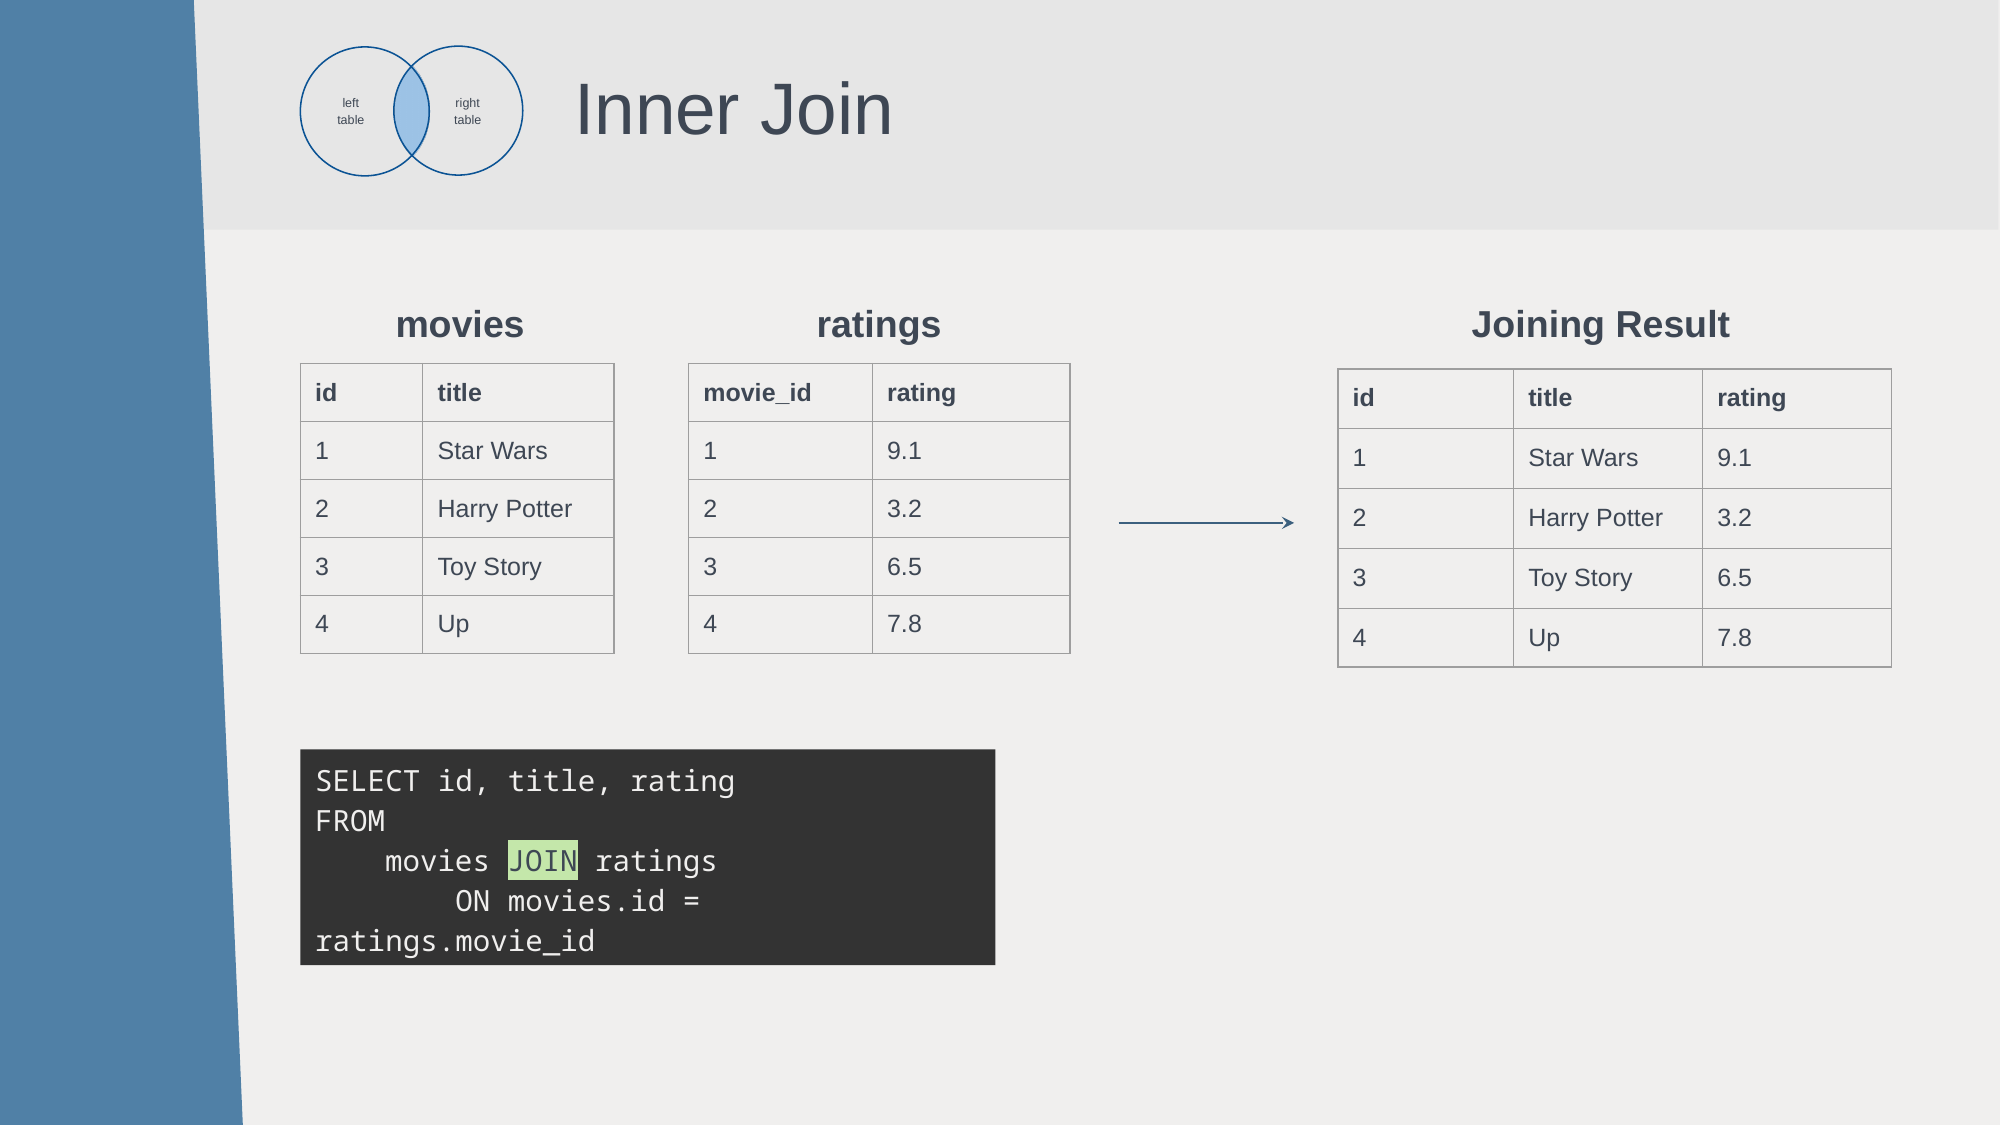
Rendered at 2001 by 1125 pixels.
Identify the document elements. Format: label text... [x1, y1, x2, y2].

table_cell 2 [301, 480, 422, 537]
table_cell 3 [689, 538, 872, 595]
table_cell Up [1514, 609, 1702, 666]
table_cell 7.8 [873, 596, 1069, 653]
table_cell Star Wars [1514, 429, 1702, 488]
table_cell 1 [1339, 429, 1513, 488]
text_box [414, 46, 523, 176]
text_box [194, 0, 1999, 230]
table_header title [423, 364, 613, 421]
table_cell 6.5 [873, 538, 1069, 595]
table_cell Harry Potter [423, 480, 613, 537]
table_header movie_id [689, 364, 872, 421]
table_cell 9.1 [1703, 429, 1891, 488]
text_box [300, 46, 408, 176]
table_cell Harry Potter [1514, 489, 1702, 548]
table_cell Star Wars [423, 422, 613, 479]
table_header rating [873, 364, 1069, 421]
text_box Joining Result [1410, 284, 1792, 350]
table_header id [1339, 370, 1513, 428]
table_cell 2 [689, 480, 872, 537]
table_cell 3 [1339, 549, 1513, 608]
table_cell 3.2 [873, 480, 1069, 537]
text_box SELECT id, title, rating FROM movies JOIN ratings ON movies.id = ratings.movie_id [300, 749, 996, 966]
table_header rating [1703, 370, 1891, 428]
text_box Inner Join [559, 23, 1620, 198]
text_box [0, 0, 243, 1125]
table_cell 4 [301, 596, 422, 653]
table_cell 1 [689, 422, 872, 479]
table_cell 3.2 [1703, 489, 1891, 548]
table_cell Toy Story [1514, 549, 1702, 608]
table_cell 4 [1339, 609, 1513, 666]
table_cell Toy Story [423, 538, 613, 595]
table_cell 3 [301, 538, 422, 595]
table_cell 7.8 [1703, 609, 1891, 666]
table_cell 2 [1339, 489, 1513, 548]
table_header id [301, 364, 422, 421]
table_cell 9.1 [873, 422, 1069, 479]
text_box movies [303, 284, 617, 350]
table_cell 6.5 [1703, 549, 1891, 608]
table_cell 4 [689, 596, 872, 653]
table_cell 1 [301, 422, 422, 479]
text_box ratings [688, 284, 1071, 350]
table_cell Up [423, 596, 613, 653]
picture [393, 65, 430, 157]
table_header title [1514, 370, 1702, 428]
